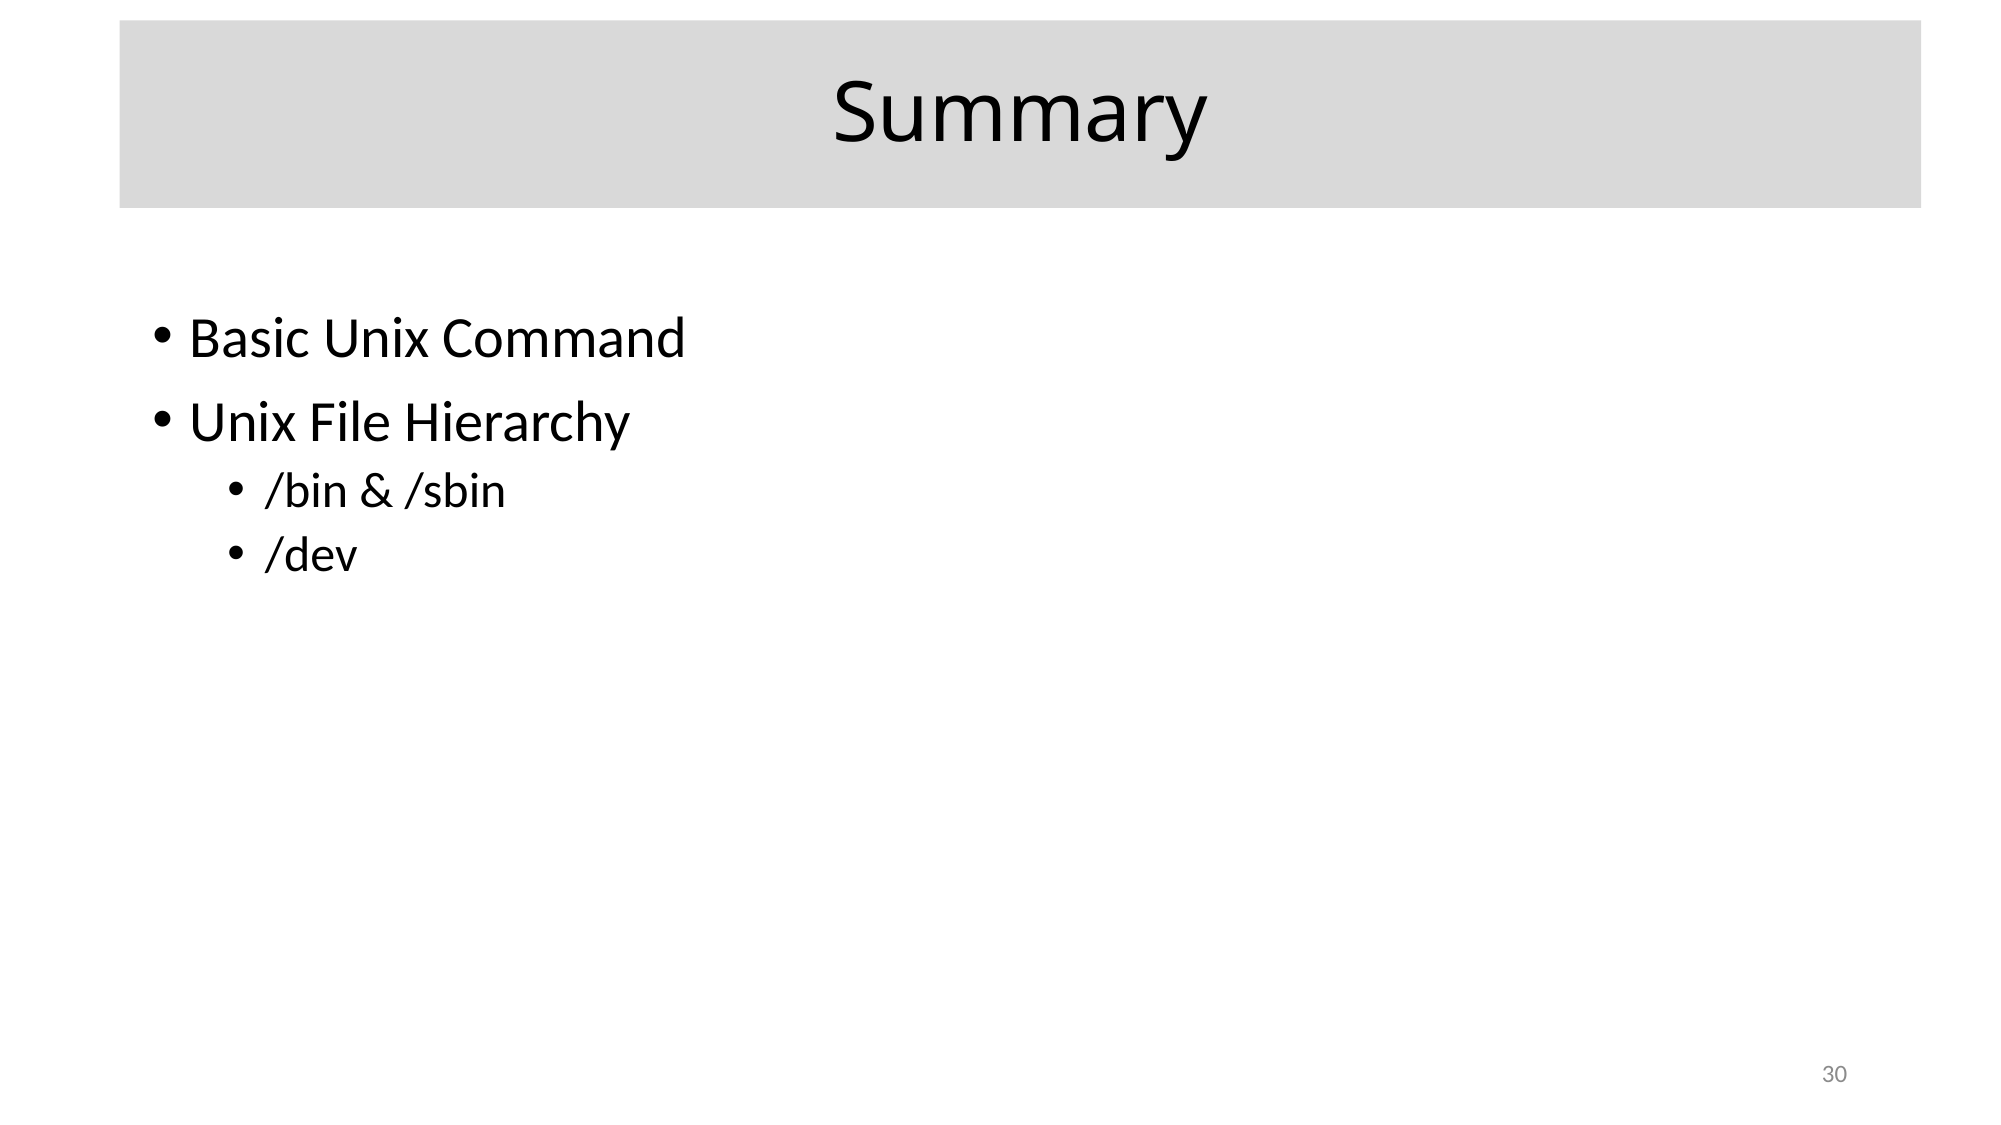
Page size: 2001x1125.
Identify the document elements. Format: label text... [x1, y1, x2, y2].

list Basic Unix Command Unix File Hierarchy /bin & /sbin /dev [137, 299, 1863, 1014]
text_box Summary [119, 20, 1922, 208]
slide_number 30 [1412, 1042, 1863, 1103]
